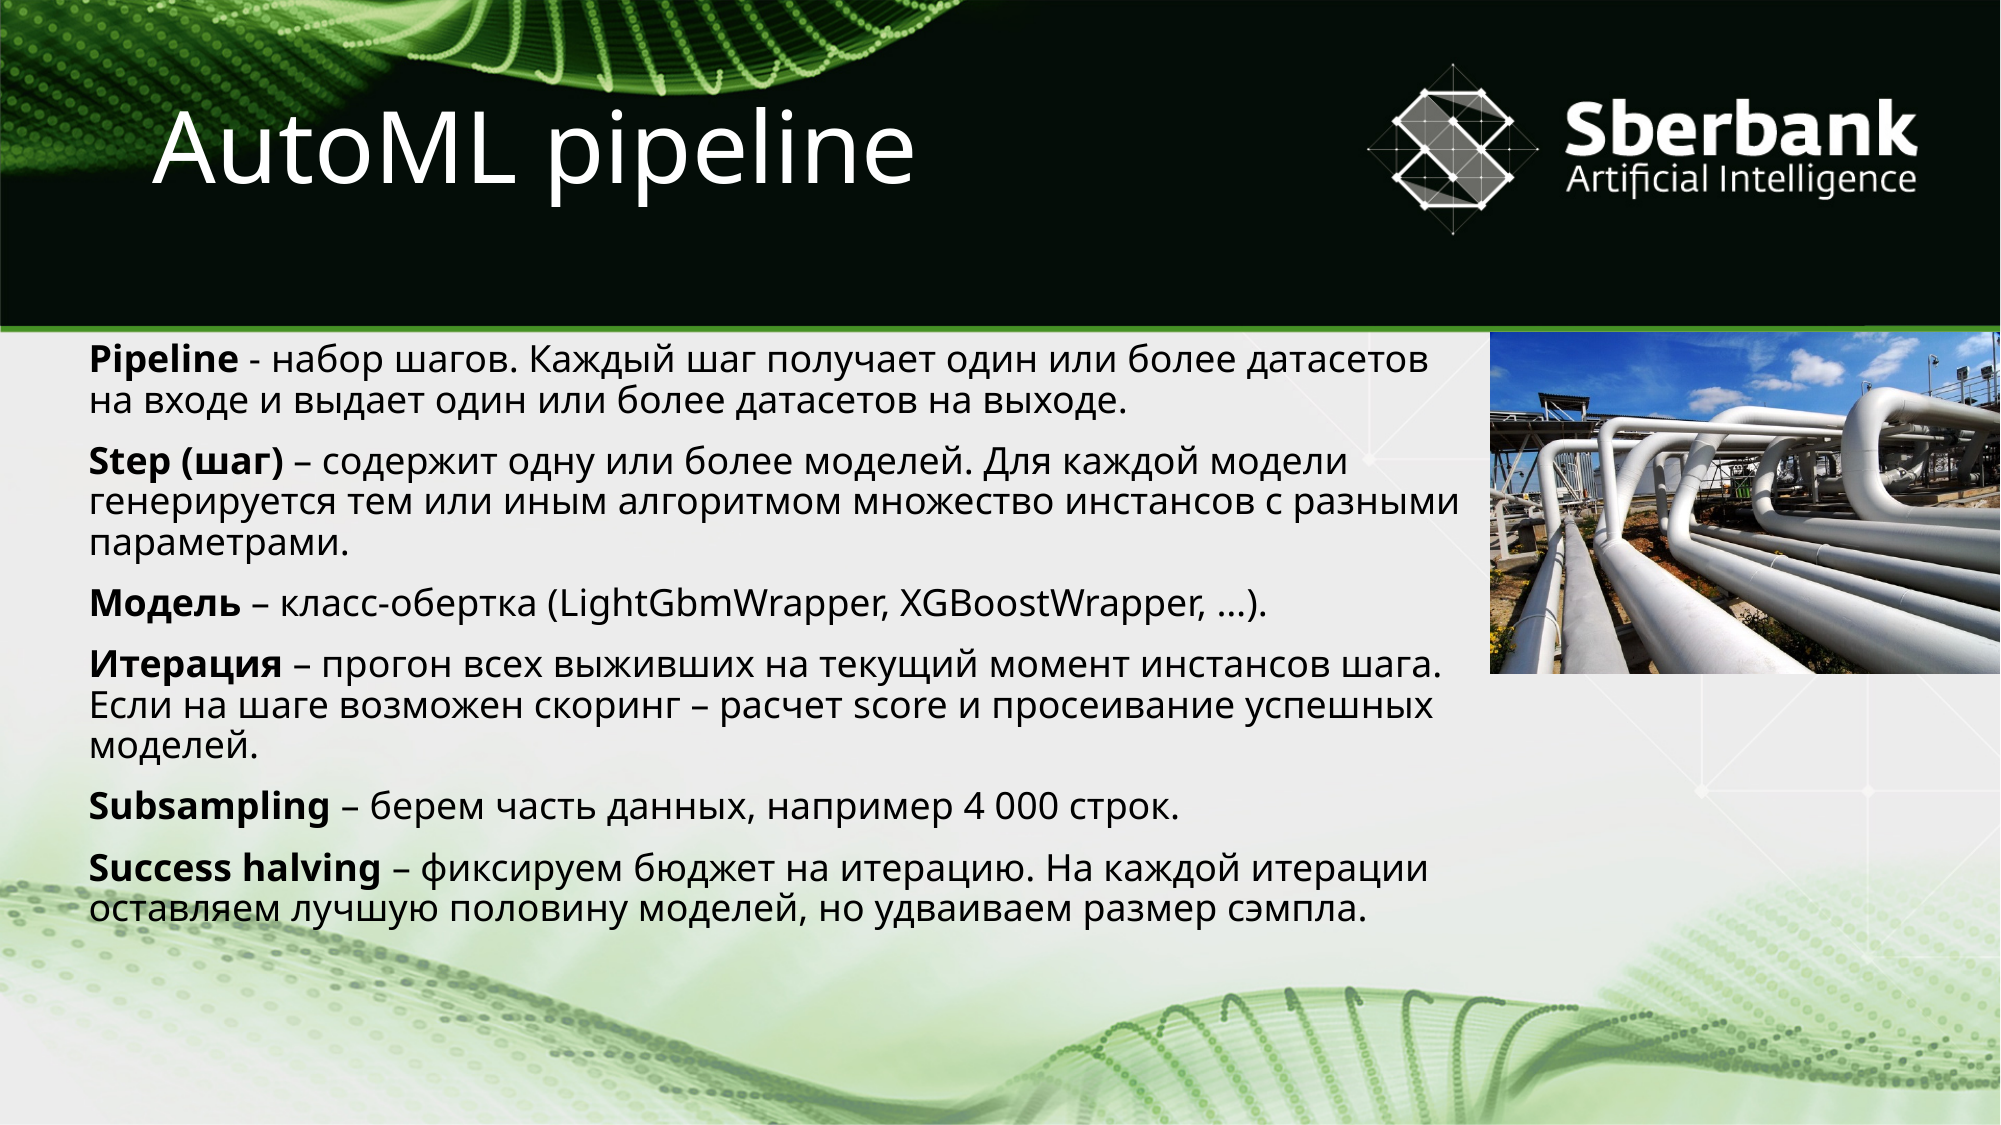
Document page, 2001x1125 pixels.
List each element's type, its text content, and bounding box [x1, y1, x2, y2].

text_box [1023, 740, 2000, 1125]
picture [0, 0, 2001, 1125]
list Pipeline - набор шагов. Каждый шаг получает один или более датасетов на входе и выдает один или более датасетов на выходе. Step (шаг) – содержит одну или более моделей. Для каждой модели генерируется тем или иным алгоритмом множество инстансов с разными параметрами. Модель – класс-обертка (LightGbmWrapper, XGBoostWrapper, …). Итерация – прогон всех выживших на текущий момент инстансов шага. Если на шаге возможен скоринг – расчет score и просеивание успешных моделей. Subsampling – берем часть данных, например 4 000 строк. Success halving – фиксируем бюджет на итерацию. На каждой итерации оставляем лучшую половину моделей, но удваиваем размер сэмпла. [73, 332, 1491, 955]
title AutoML pipeline [137, 42, 1319, 261]
